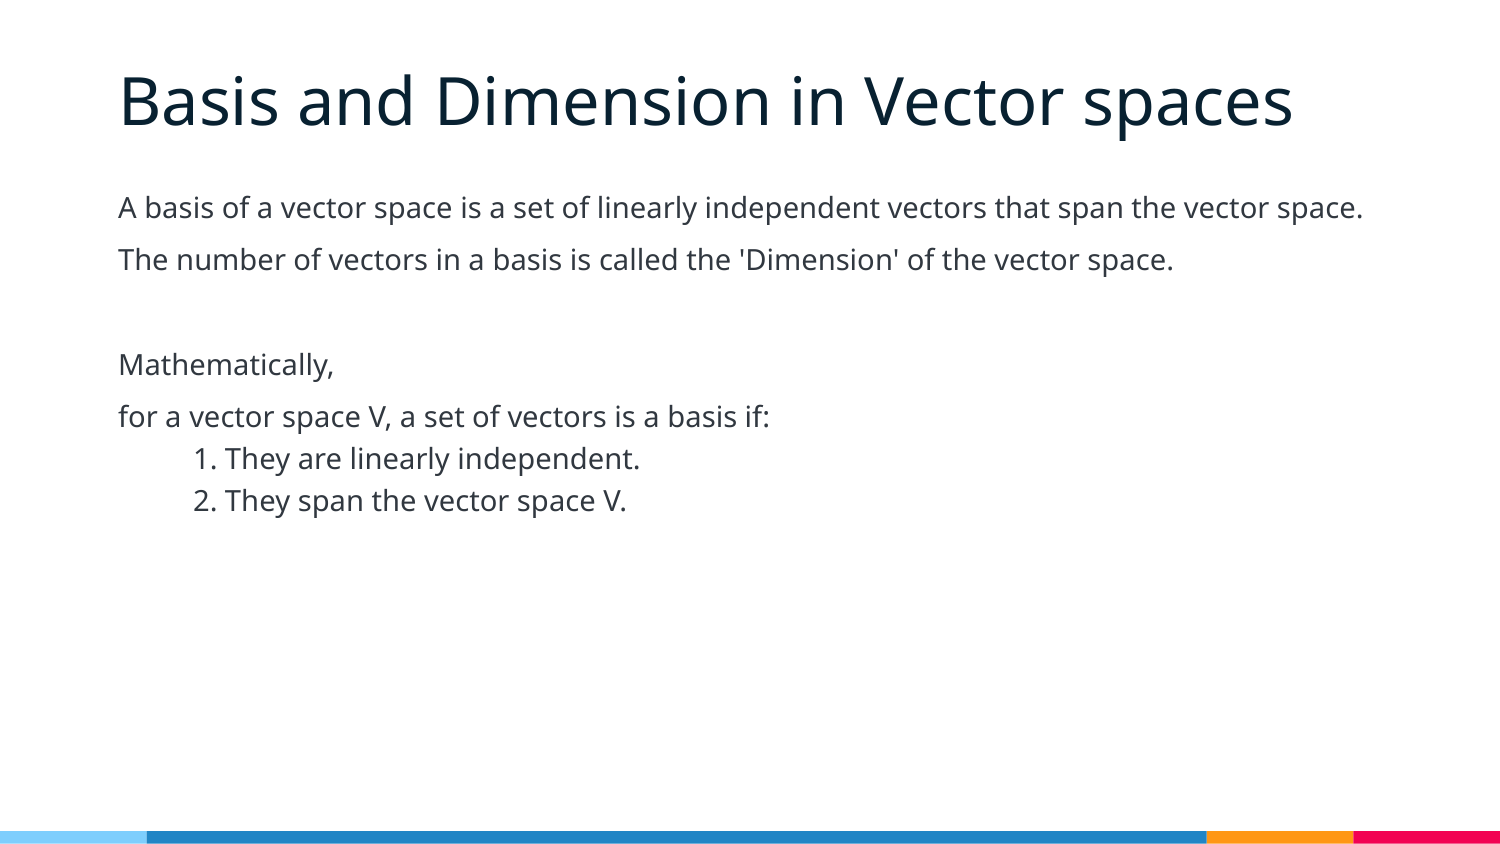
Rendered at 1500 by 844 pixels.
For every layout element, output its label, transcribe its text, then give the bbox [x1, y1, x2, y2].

title Basis and Dimension in Vector spaces [103, 45, 1397, 154]
